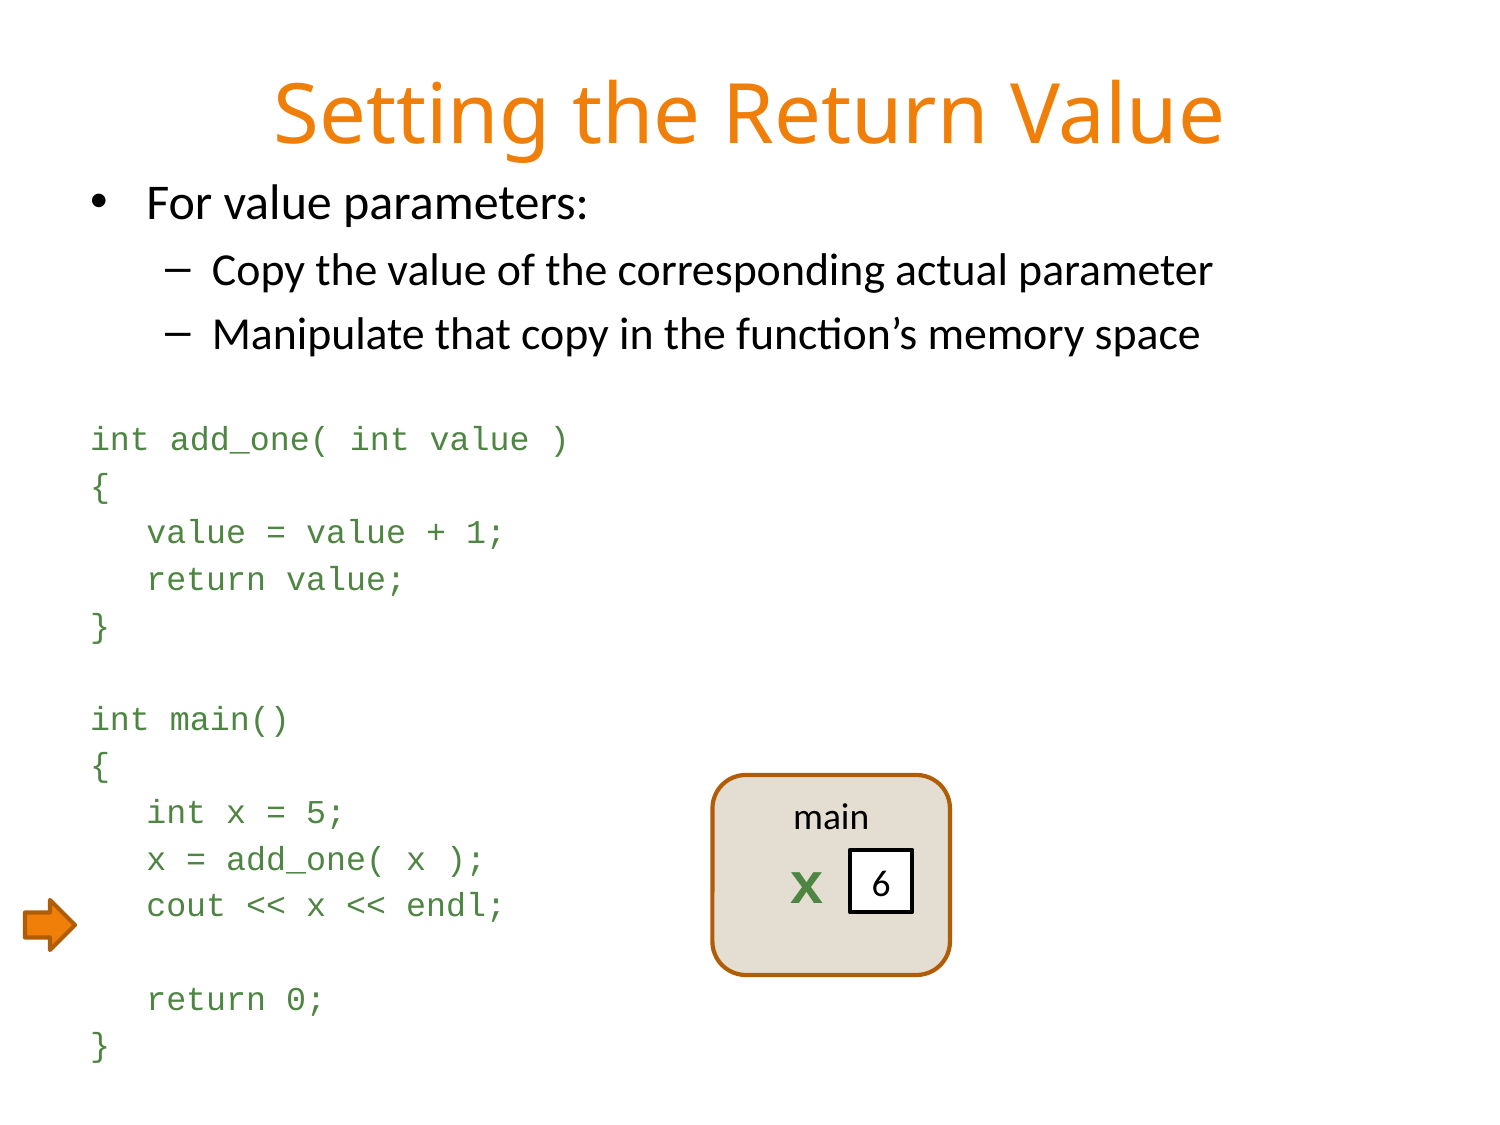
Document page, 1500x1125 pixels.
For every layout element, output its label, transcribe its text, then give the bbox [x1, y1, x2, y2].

text_box [22, 898, 78, 952]
list For value parameters: Copy the value of the corresponding actual parameter Manipulate that copy in the function’s memory space int add_one( int value ) { value = value + 1; return value; } int main() { int x = 5; x = add_one( x ); cout << x << endl; return 0; } [74, 162, 1426, 776]
text_box x [774, 837, 850, 923]
text_box main [710, 772, 953, 978]
text_box 6 [850, 848, 914, 914]
title Setting the Return Value [74, 44, 1426, 162]
